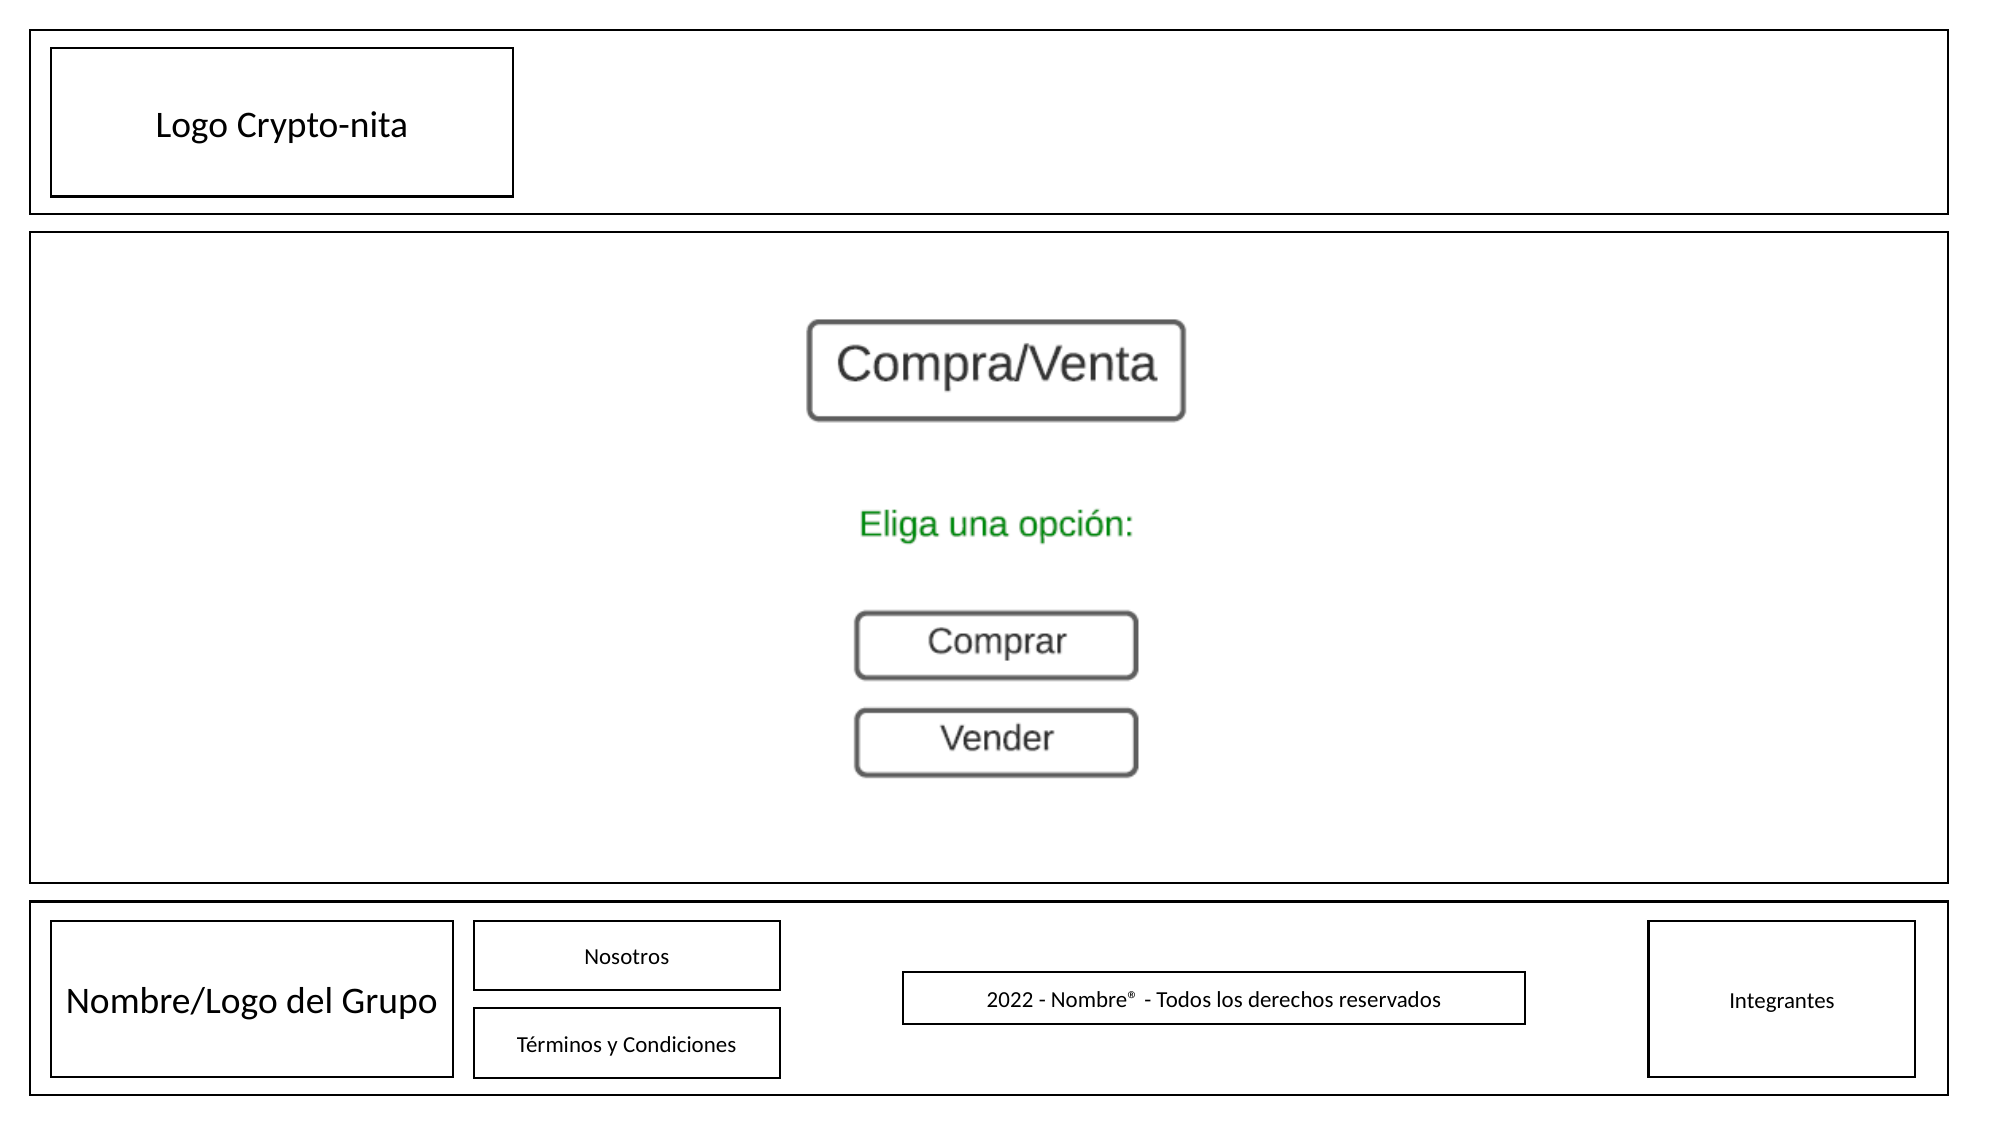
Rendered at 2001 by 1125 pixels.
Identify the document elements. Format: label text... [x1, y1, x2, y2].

text_box Integrantes [1647, 920, 1916, 1078]
text_box Nombre/Logo del Grupo [50, 920, 454, 1078]
text_box Nosotros [473, 920, 781, 991]
text_box [29, 900, 1949, 1096]
picture [786, 307, 1215, 818]
text_box Términos y Condiciones [473, 1007, 781, 1079]
text_box Logo Crypto-nita [50, 47, 514, 198]
text_box [29, 29, 1949, 215]
text_box 2022 - Nombre® - Todos los derechos reservados [902, 971, 1526, 1025]
text_box [29, 231, 1949, 884]
